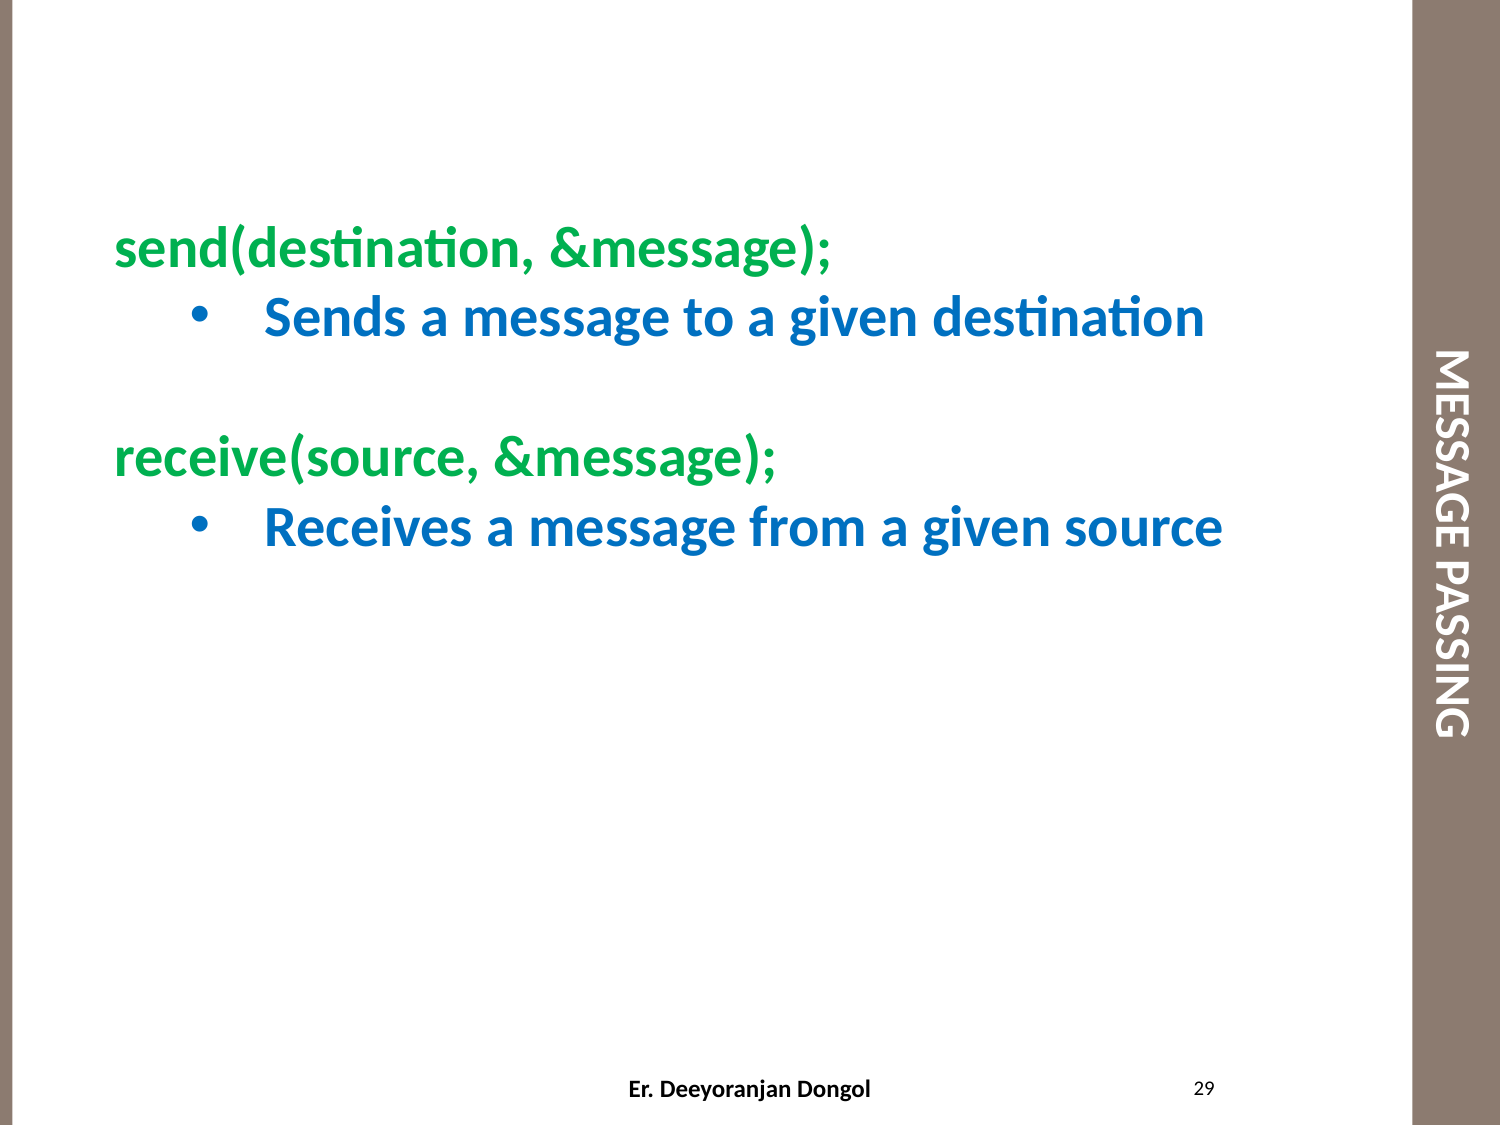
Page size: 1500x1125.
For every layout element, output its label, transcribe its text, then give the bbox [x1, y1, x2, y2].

text_box send(destination, &message); Sends a message to a given destination receive(source, &message); Receives a message from a given source [99, 201, 1363, 566]
title MESSAGE PASSING [1412, 62, 1500, 1025]
footer Er. Deeyoranjan Dongol [443, 1062, 1057, 1113]
slide_number 29 [1067, 1061, 1230, 1112]
